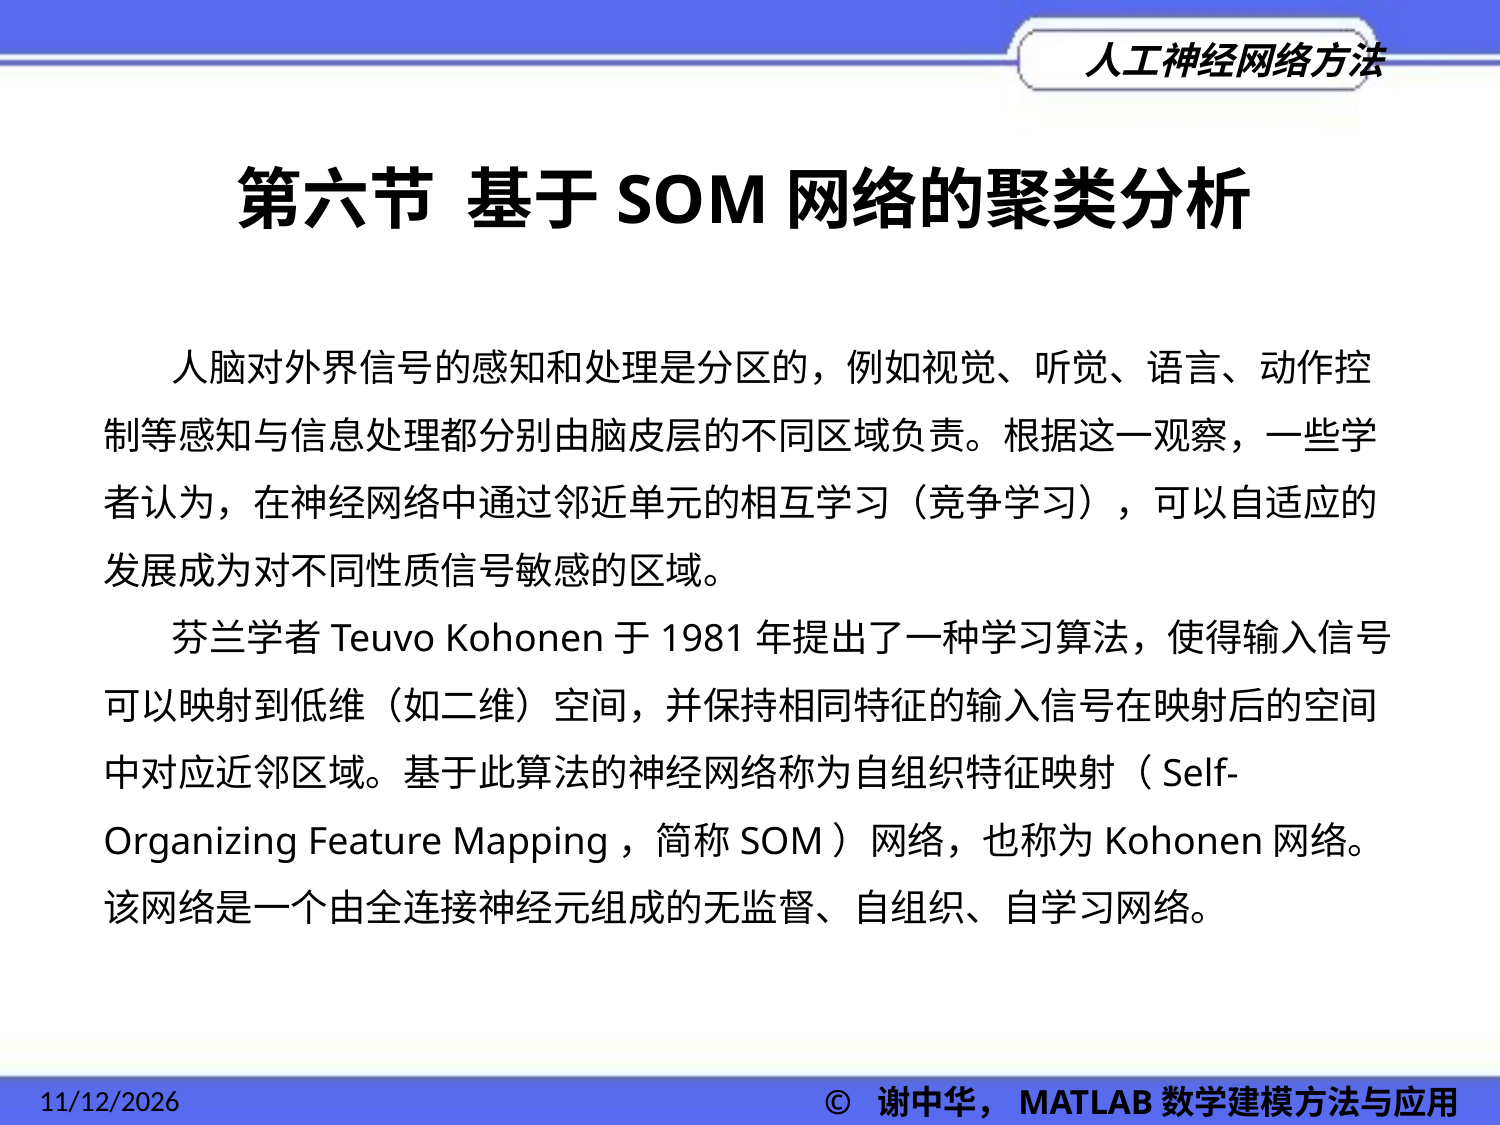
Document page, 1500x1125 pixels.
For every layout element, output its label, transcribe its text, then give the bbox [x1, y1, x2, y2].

footer © 谢中华，MATLAB数学建模方法与应用 [797, 1079, 1488, 1123]
text_box 人脑对外界信号的感知和处理是分区的，例如视觉、听觉、语言、动作控制等感知与信息处理都分别由脑皮层的不同区域负责。根据这一观察，一些学者认为，在神经网络中通过邻近单元的相互学习（竞争学习），可以自适应的发展成为对不同性质信号敏感的区域。 芬兰学者Teuvo Kohonen于1981年提出了一种学习算法，使得输入信号可以映射到低维（如二维）空间，并保持相同特征的输入信号在映射后的空间中对应近邻区域。基于此算法的神经网络称为自组织特征映射（Self-Organizing Feature Mapping，简称SOM）网络，也称为Kohonen网络。该网络是一个由全连接神经元组成的无监督、自组织、自学习网络。 [88, 314, 1424, 937]
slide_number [24, 1077, 349, 1123]
picture [0, 0, 1500, 1125]
text_box 第六节 基于SOM网络的聚类分析 [53, 148, 1436, 244]
